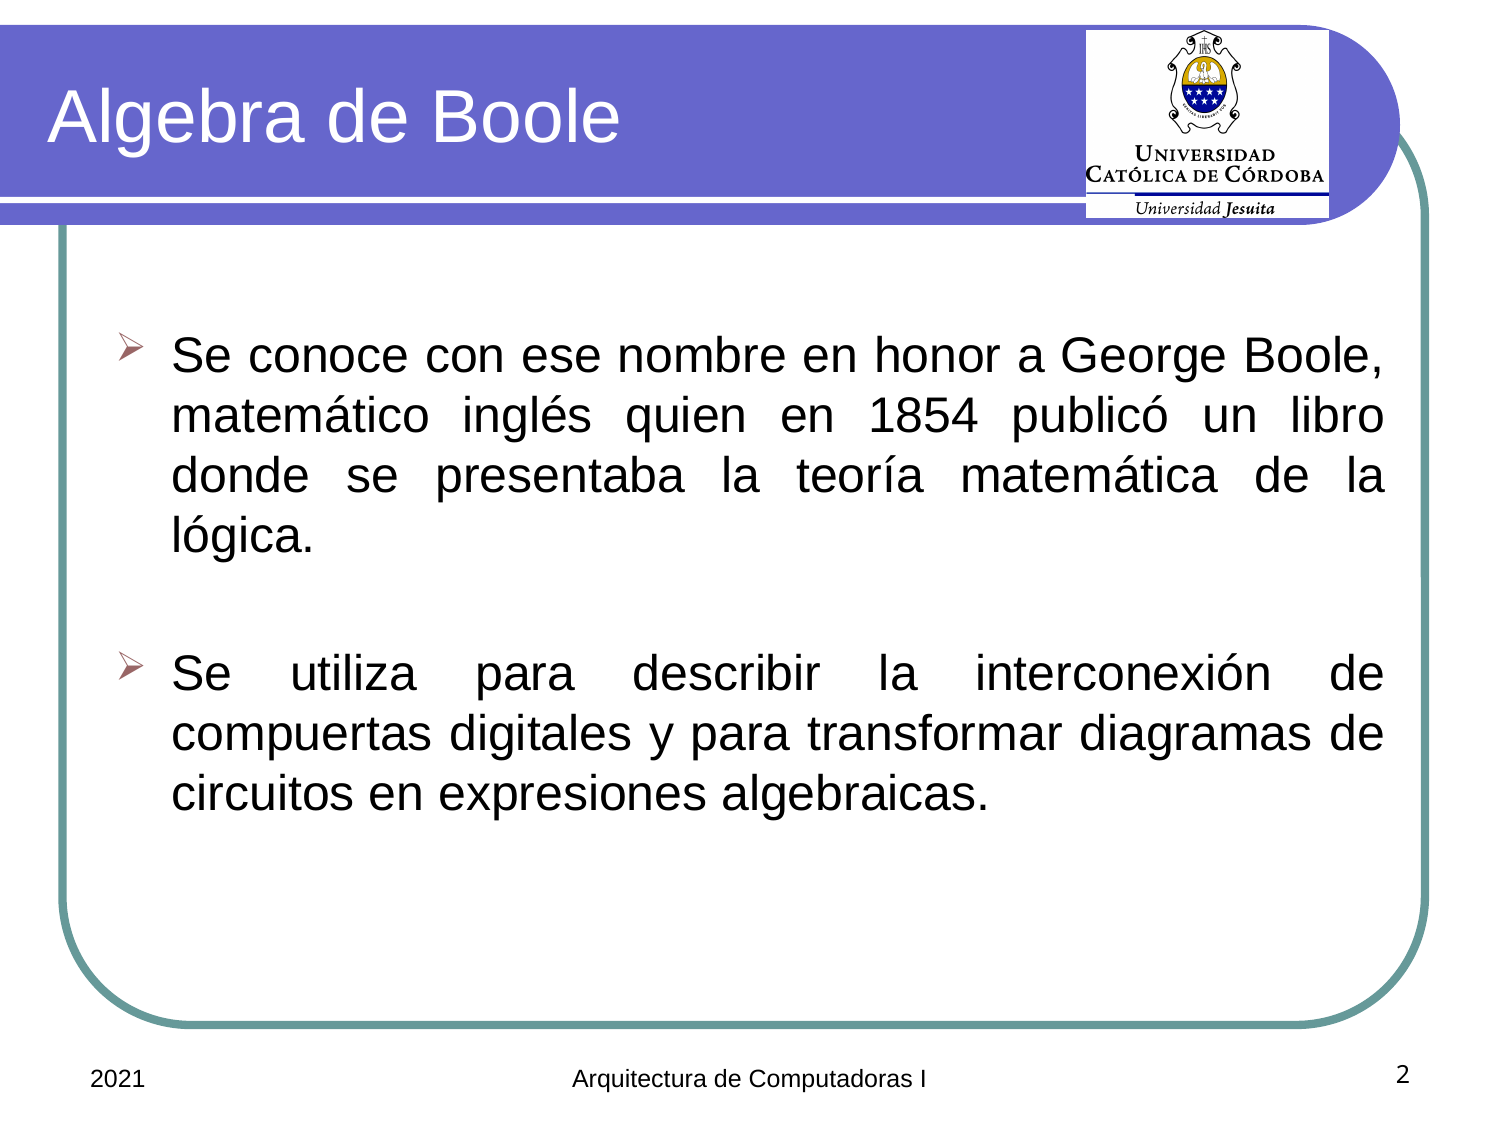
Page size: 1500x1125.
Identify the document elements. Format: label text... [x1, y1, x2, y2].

slide_number 2 [1074, 1024, 1426, 1101]
footer Arquitectura de Computadoras I [512, 1024, 988, 1101]
text_box Se utiliza para describir la interconexión de compuertas digitales y para transformar diagramas de circuitos en expresiones algebraicas. [100, 633, 1401, 870]
slide_number 2021 [74, 1024, 426, 1101]
list Se conoce con ese nombre en honor a George Boole, matemático inglés quien en 1854 publicó un libro donde se presentaba la teoría matemática de la lógica. [100, 314, 1401, 599]
picture [1086, 30, 1330, 219]
title Algebra de Boole [31, 37, 1070, 188]
